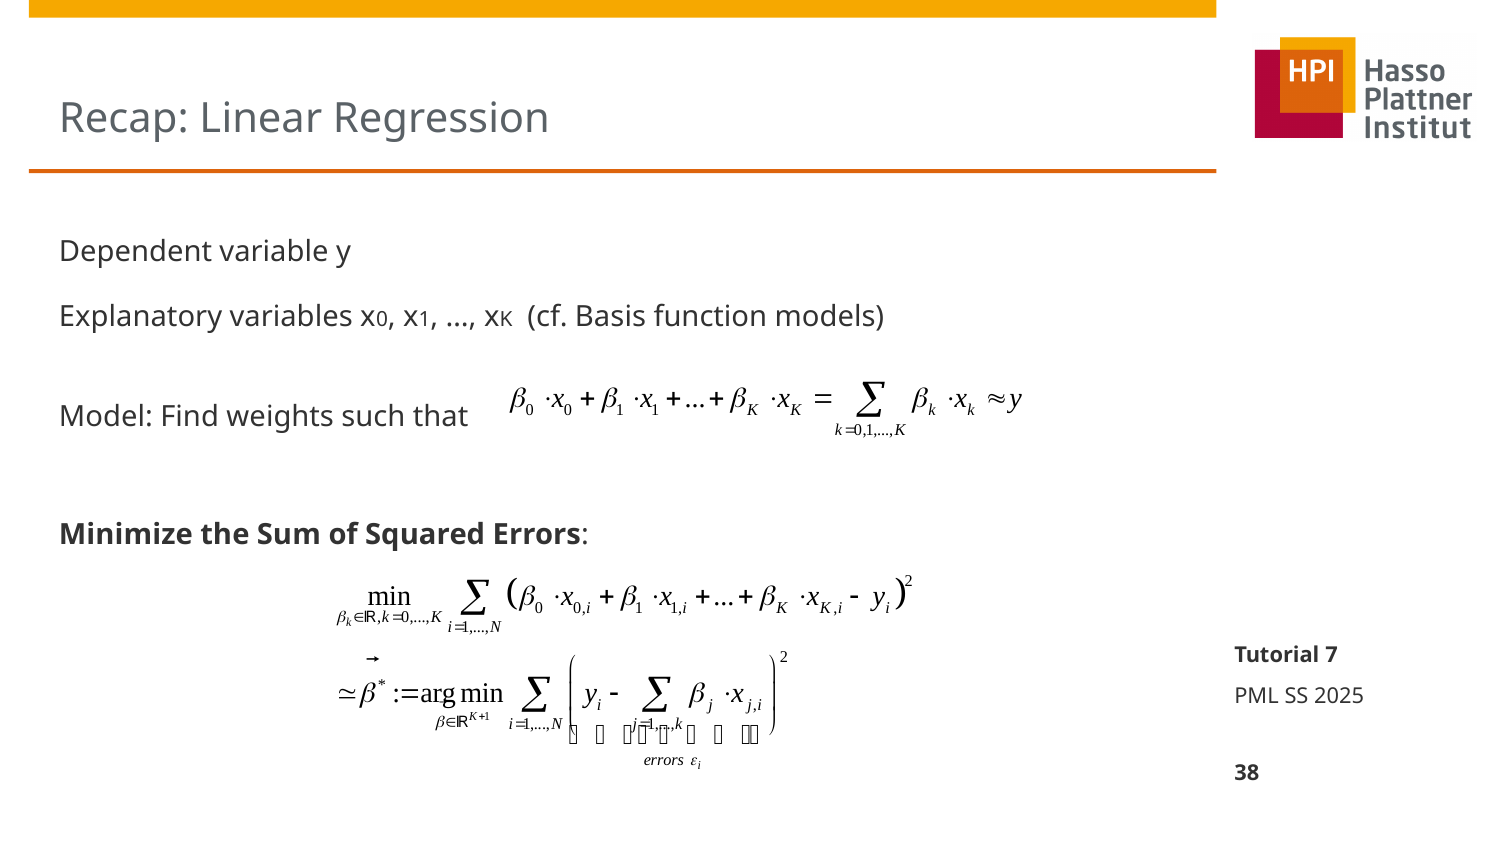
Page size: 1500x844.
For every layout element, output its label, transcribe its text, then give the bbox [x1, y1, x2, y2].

slide_number 38 [1216, 758, 1471, 788]
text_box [504, 376, 1028, 444]
list Dependent variable y Explanatory variables x0, x1, …, xK (cf. Basis function models) Model: Find weights such that Minimize the Sum of Squared Errors: [58, 203, 1187, 788]
title Recap: Linear Regression [58, 17, 1187, 170]
picture [1252, 33, 1477, 142]
footer Tutorial 7 [1216, 584, 1471, 670]
slide_number PML SS 2025 [1216, 681, 1471, 758]
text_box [331, 566, 921, 777]
